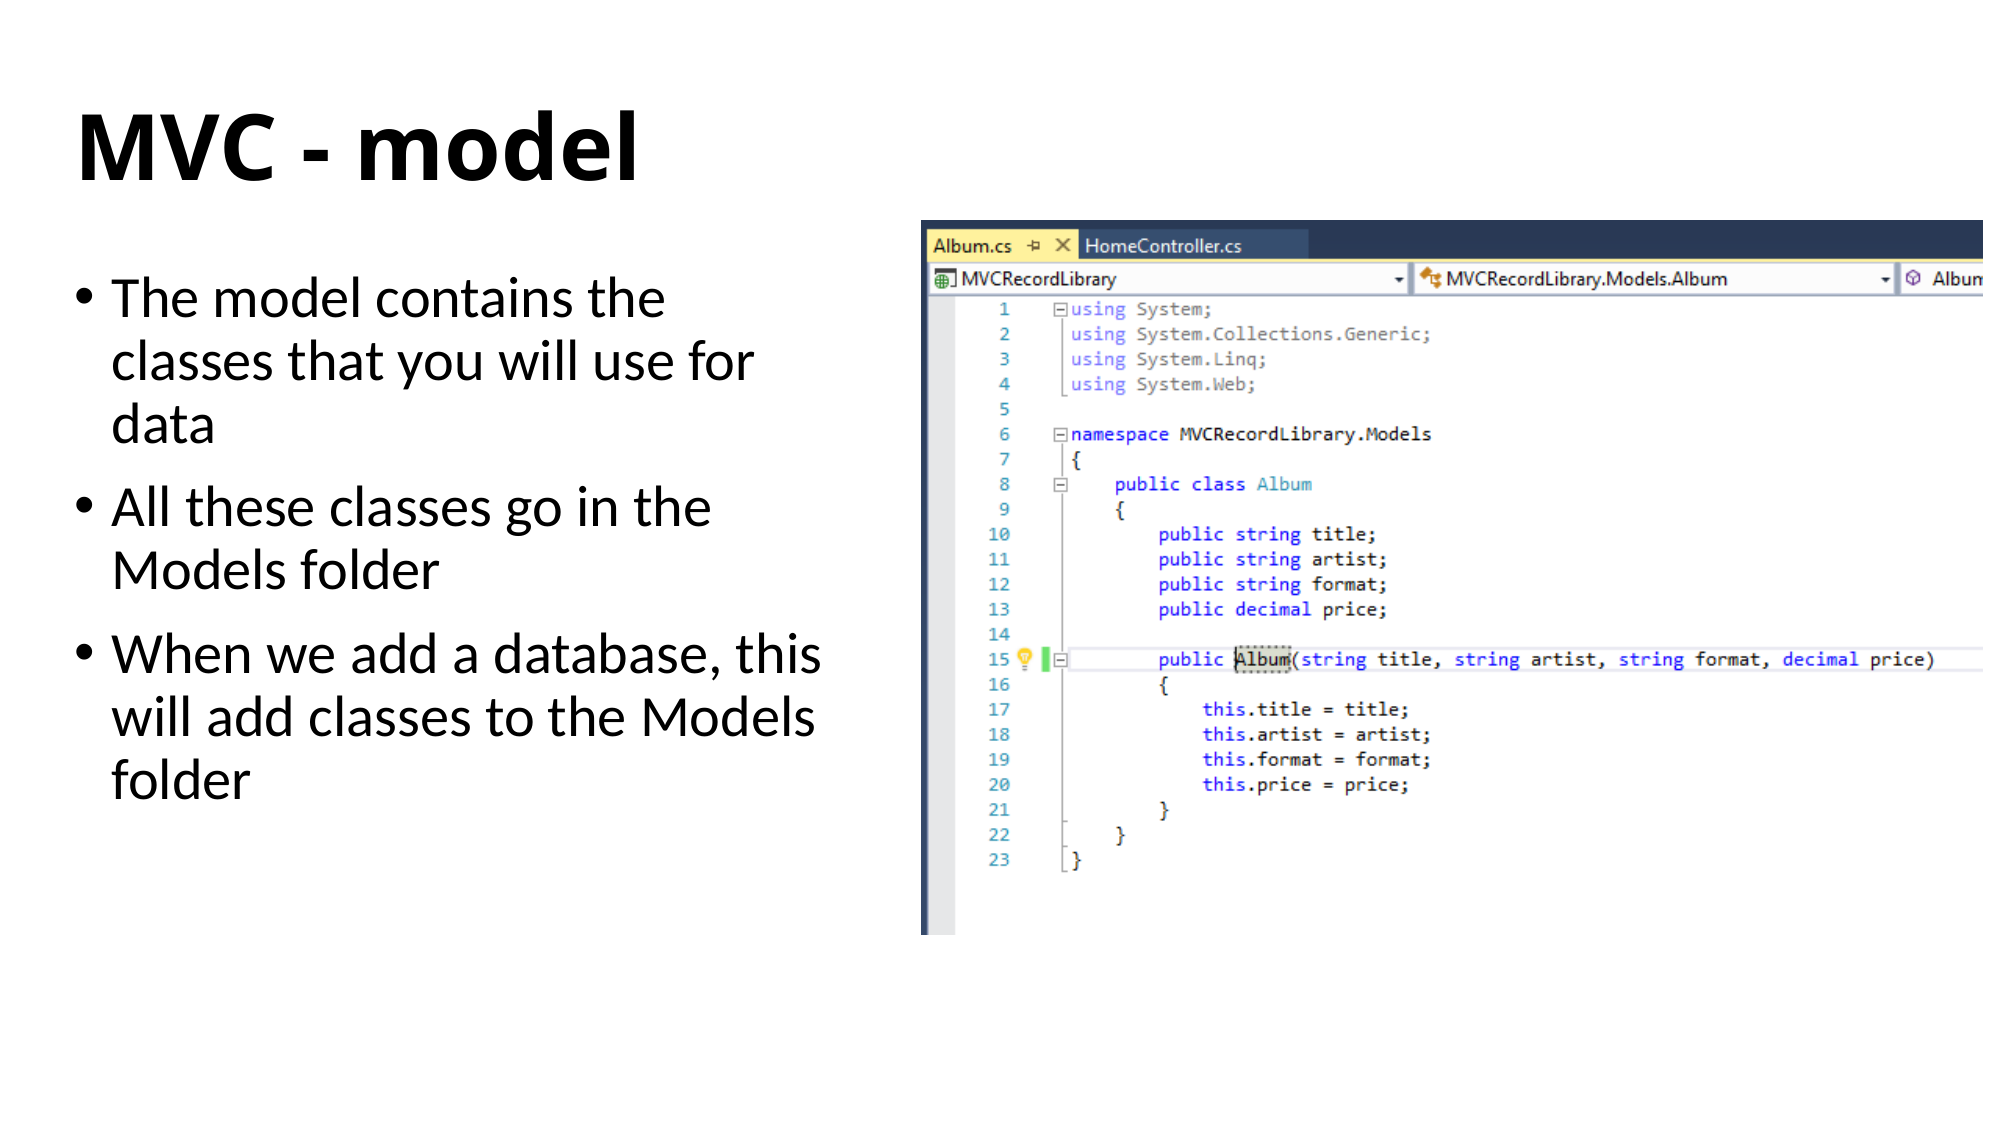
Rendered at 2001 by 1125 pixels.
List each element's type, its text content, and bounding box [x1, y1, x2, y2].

picture [921, 220, 1983, 935]
title MVC - model [59, 42, 1785, 260]
list The model contains the classes that you will use for data All these classes go in the Models folder When we add a database, this will add classes to the Models folder [59, 259, 844, 967]
